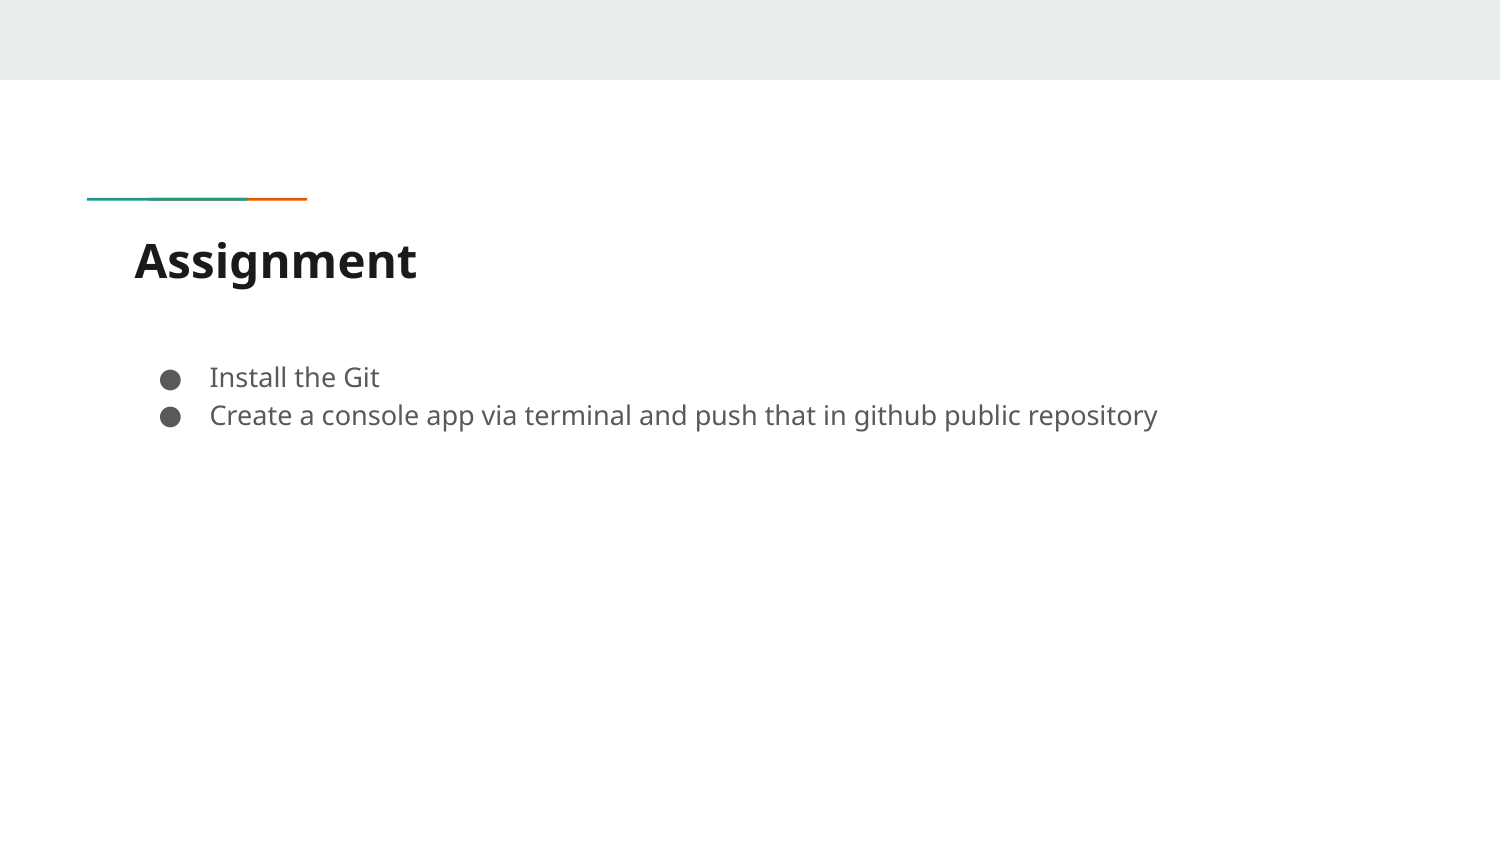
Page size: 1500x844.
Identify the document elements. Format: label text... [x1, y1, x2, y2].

title Assignment [119, 216, 1381, 305]
list Install the Git Create a console app via terminal and push that in github public repository [119, 341, 1381, 712]
